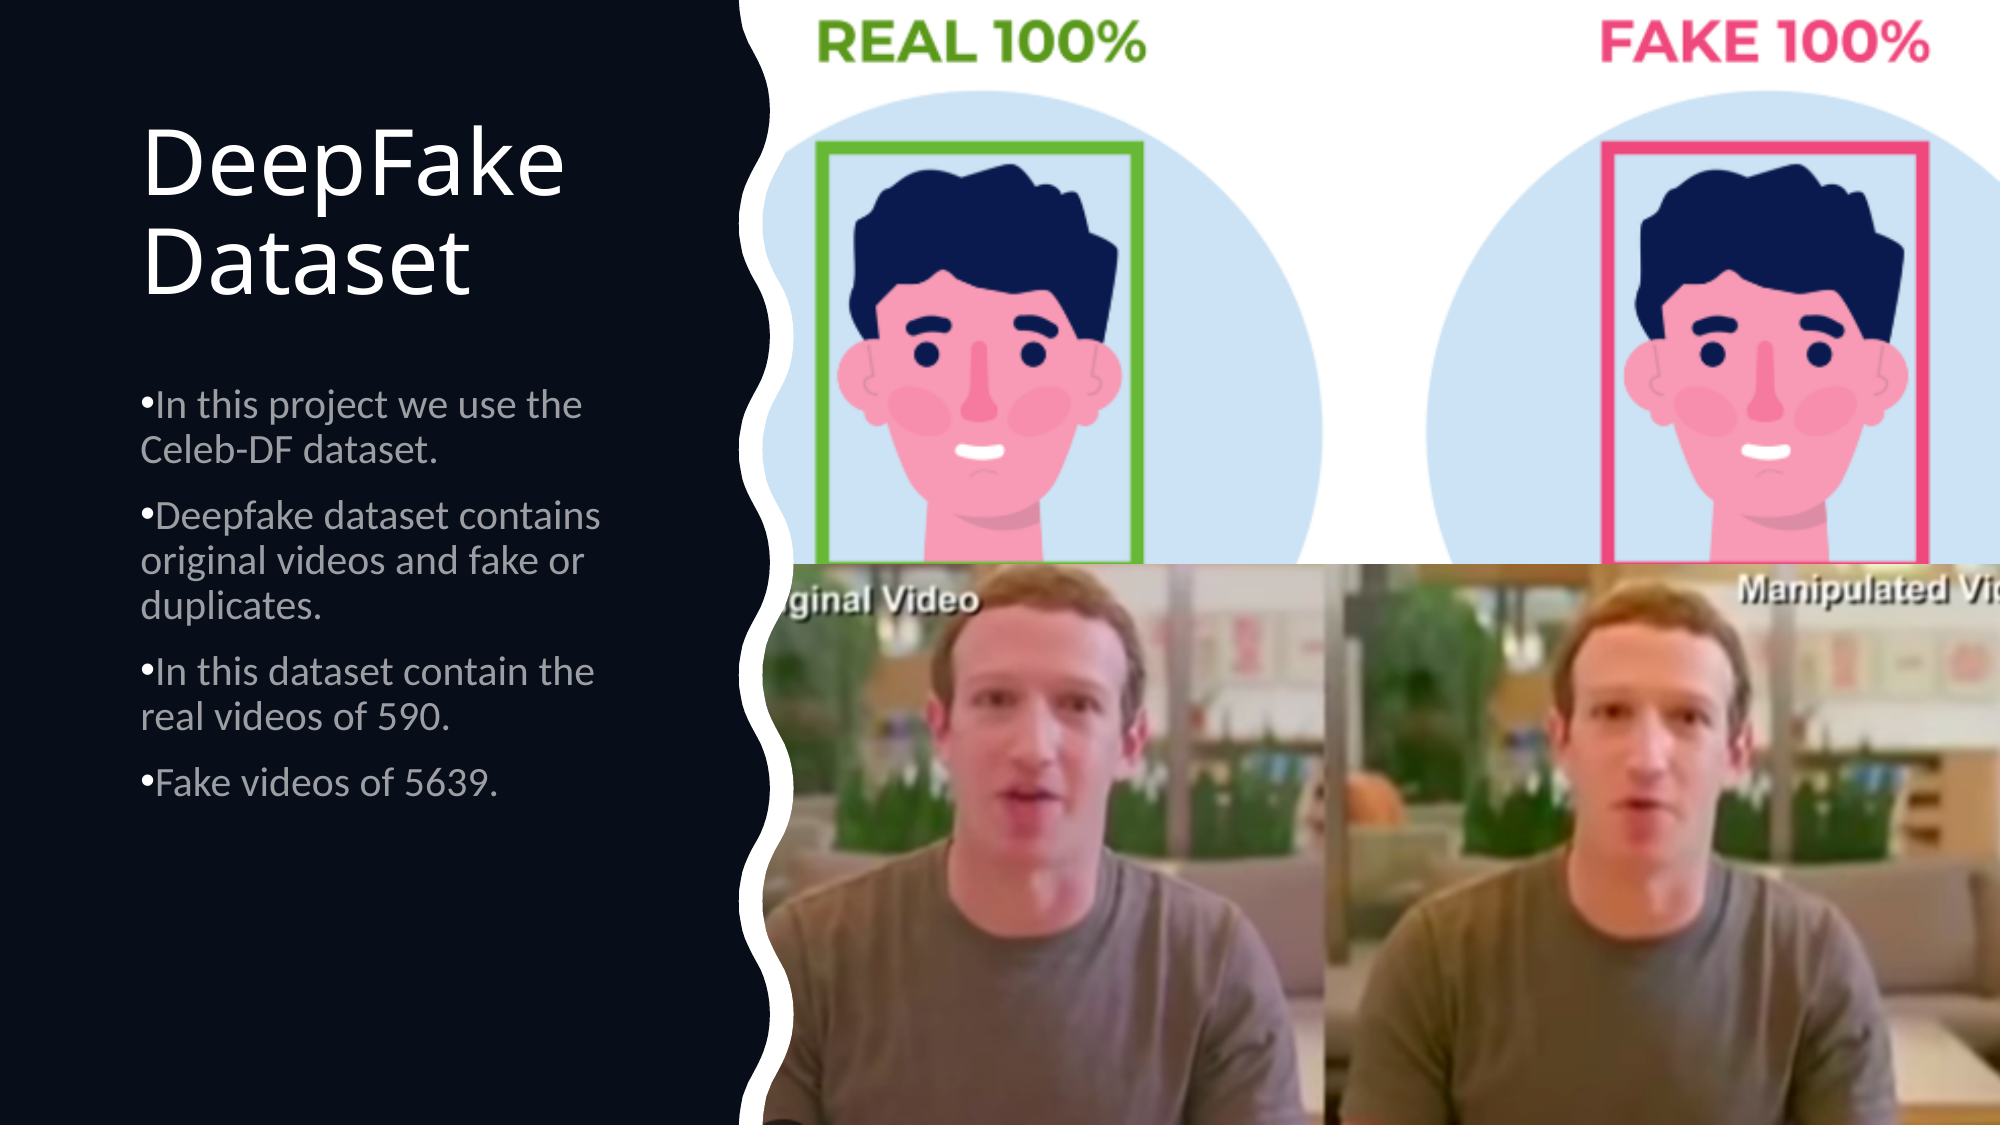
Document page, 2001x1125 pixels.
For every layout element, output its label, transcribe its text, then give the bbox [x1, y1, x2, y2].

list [726, 0, 2000, 564]
picture [726, 564, 2000, 1125]
text_box [0, 0, 726, 1125]
title DeepFake Dataset [125, 108, 681, 354]
list In this project we use the Celeb-DF dataset. Deepfake dataset contains original videos and fake or duplicates. In this dataset contain the real videos of 590. Fake videos of 5639. [125, 375, 681, 1006]
